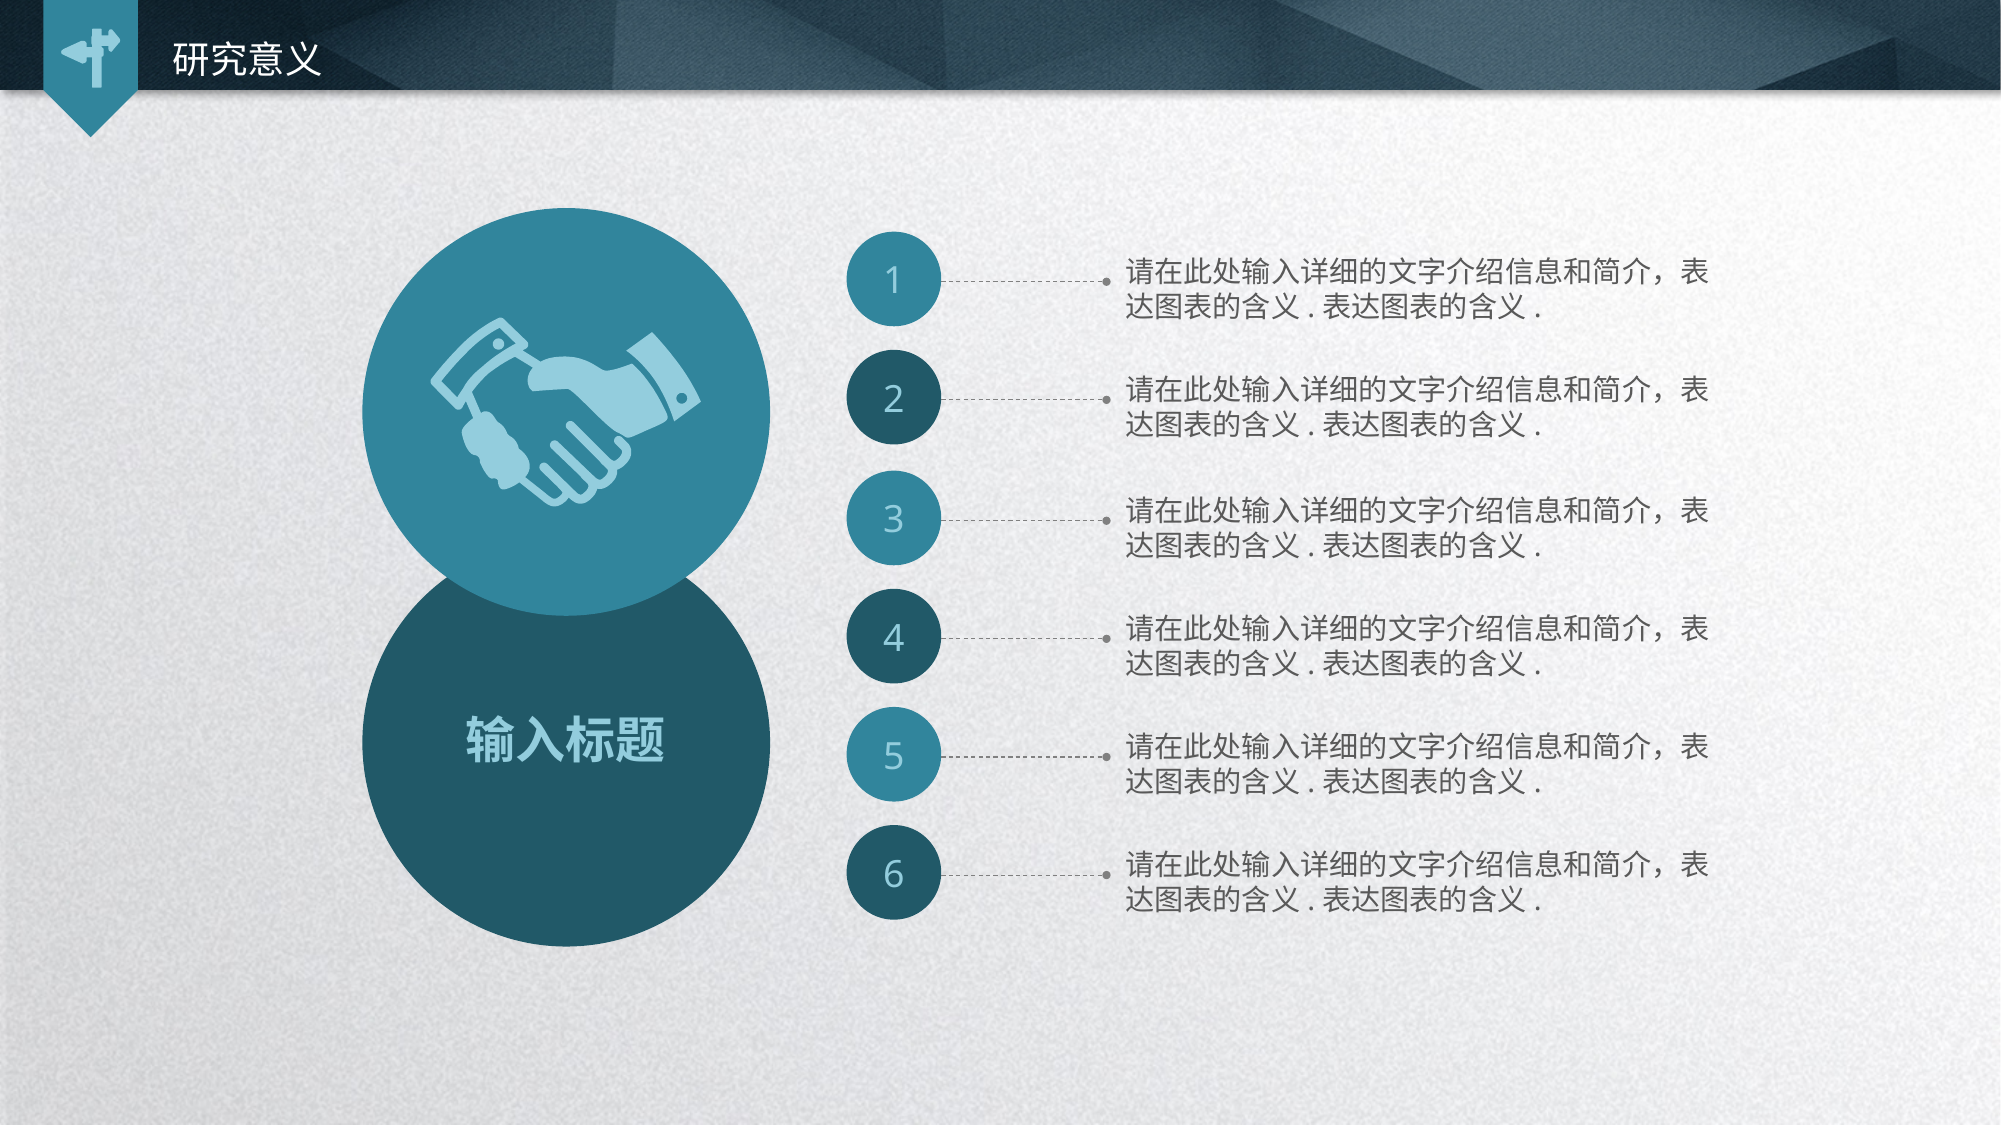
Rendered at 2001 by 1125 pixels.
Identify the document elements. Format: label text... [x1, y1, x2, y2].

text_box 请在此处输入详细的文字介绍信息和简介，表达图表的含义.表达图表的含义. [1110, 838, 1745, 970]
text_box 2 [844, 347, 944, 447]
text_box 请在此处输入详细的文字介绍信息和简介，表达图表的含义.表达图表的含义. [1110, 484, 1745, 602]
text_box 请在此处输入详细的文字介绍信息和简介，表达图表的含义.表达图表的含义. [1110, 602, 1745, 720]
text_box [360, 577, 773, 949]
text_box [360, 205, 773, 618]
picture [0, 92, 2001, 1125]
text_box 请在此处输入详细的文字介绍信息和简介，表达图表的含义.表达图表的含义. [1110, 363, 1745, 484]
text_box [430, 317, 668, 507]
text_box 4 [844, 586, 944, 686]
text_box [626, 332, 701, 422]
text_box 请在此处输入详细的文字介绍信息和简介，表达图表的含义.表达图表的含义. [1110, 245, 1745, 363]
text_box 3 [844, 468, 944, 568]
text_box 6 [844, 822, 944, 922]
text_box 输入标题 [401, 708, 730, 769]
text_box 5 [844, 704, 944, 804]
text_box [140, 0, 2001, 92]
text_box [43, 0, 139, 138]
text_box 研究意义 [161, 30, 469, 88]
text_box [0, 0, 41, 92]
text_box 请在此处输入详细的文字介绍信息和简介，表达图表的含义.表达图表的含义. [1110, 720, 1745, 838]
text_box 1 [844, 229, 944, 329]
